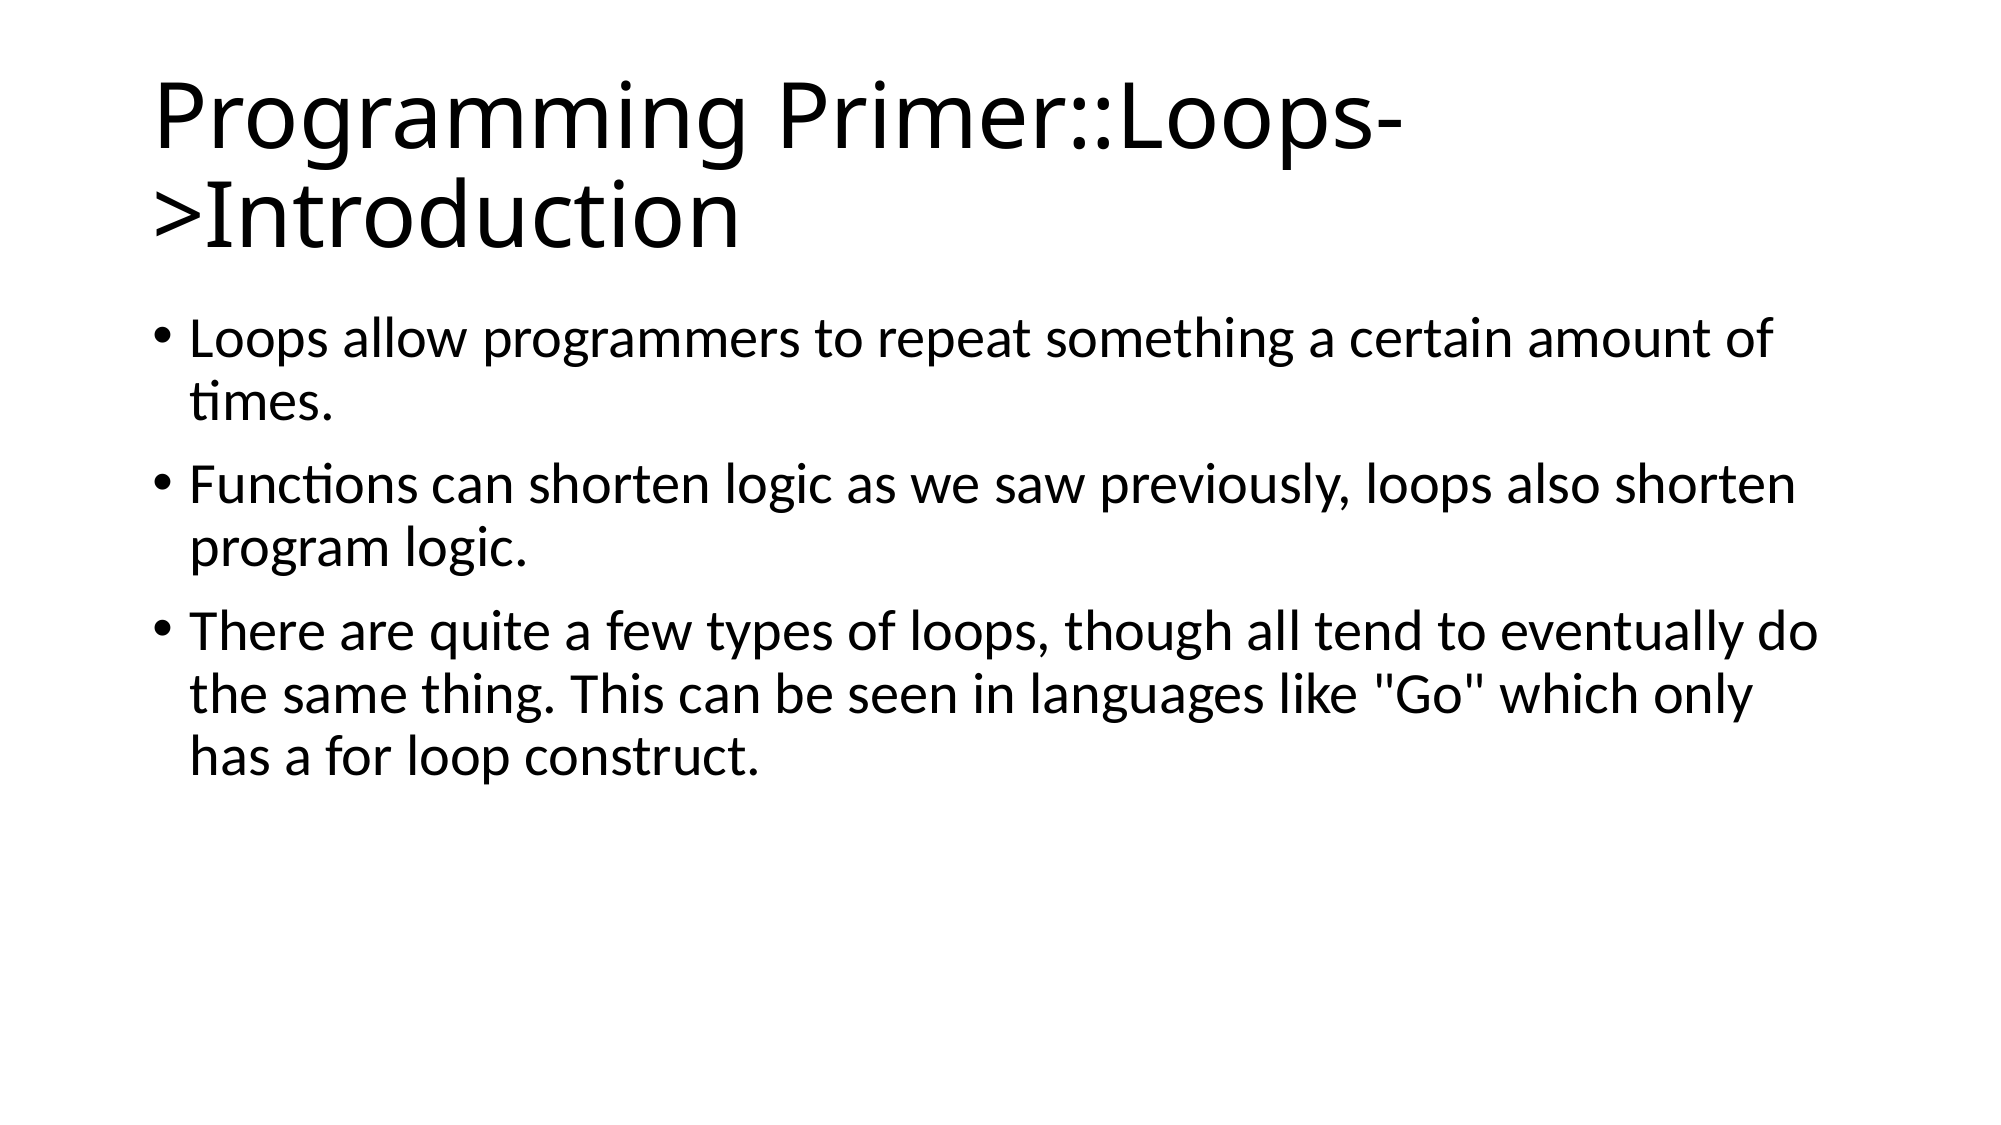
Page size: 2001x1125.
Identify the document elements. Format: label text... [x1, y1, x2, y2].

title Programming Primer::Loops->Introduction [137, 59, 1863, 278]
list Loops allow programmers to repeat something a certain amount of times. Functions can shorten logic as we saw previously, loops also shorten program logic. There are quite a few types of loops, though all tend to eventually do the same thing. This can be seen in languages like "Go" which only has a for loop construct. [137, 299, 1863, 1014]
